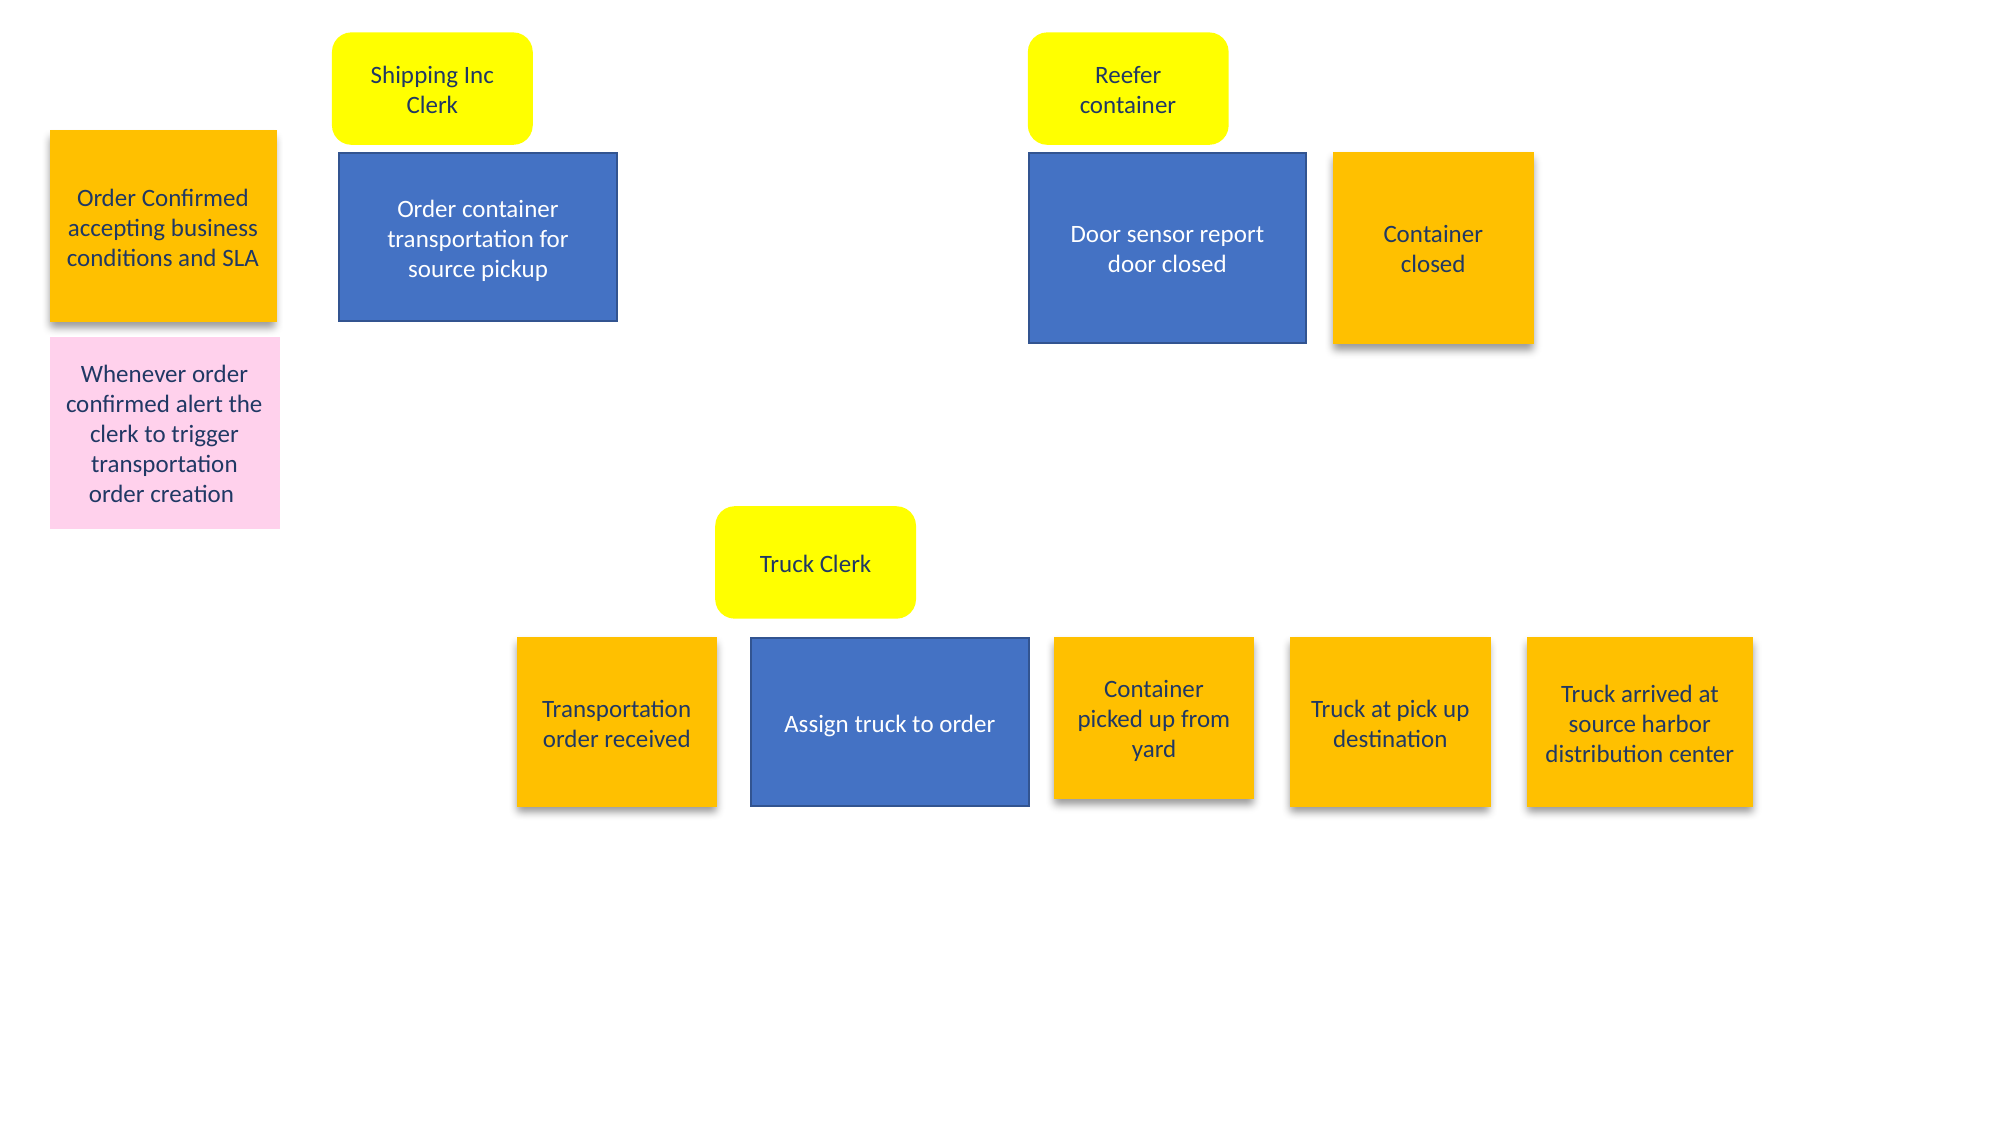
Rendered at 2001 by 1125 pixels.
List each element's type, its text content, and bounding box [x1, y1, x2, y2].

text_box Truck arrived at source harbor distribution center [1527, 637, 1753, 807]
text_box Order container transportation for source pickup [338, 152, 618, 322]
text_box Transportation order received [517, 637, 717, 807]
text_box Shipping Inc Clerk [331, 32, 533, 145]
text_box Container closed [1333, 152, 1534, 344]
text_box Door sensor report door closed [1028, 152, 1307, 344]
text_box Truck Clerk [715, 506, 917, 619]
text_box Assign truck to order [750, 637, 1030, 807]
text_box Truck at pick up destination [1290, 637, 1491, 807]
text_box Order Confirmed accepting business conditions and SLA [50, 130, 277, 322]
text_box Container picked up from yard [1054, 637, 1254, 799]
text_box Reefer container [1027, 32, 1229, 145]
text_box Whenever order confirmed alert the clerk to trigger transportation order creation [50, 337, 280, 529]
